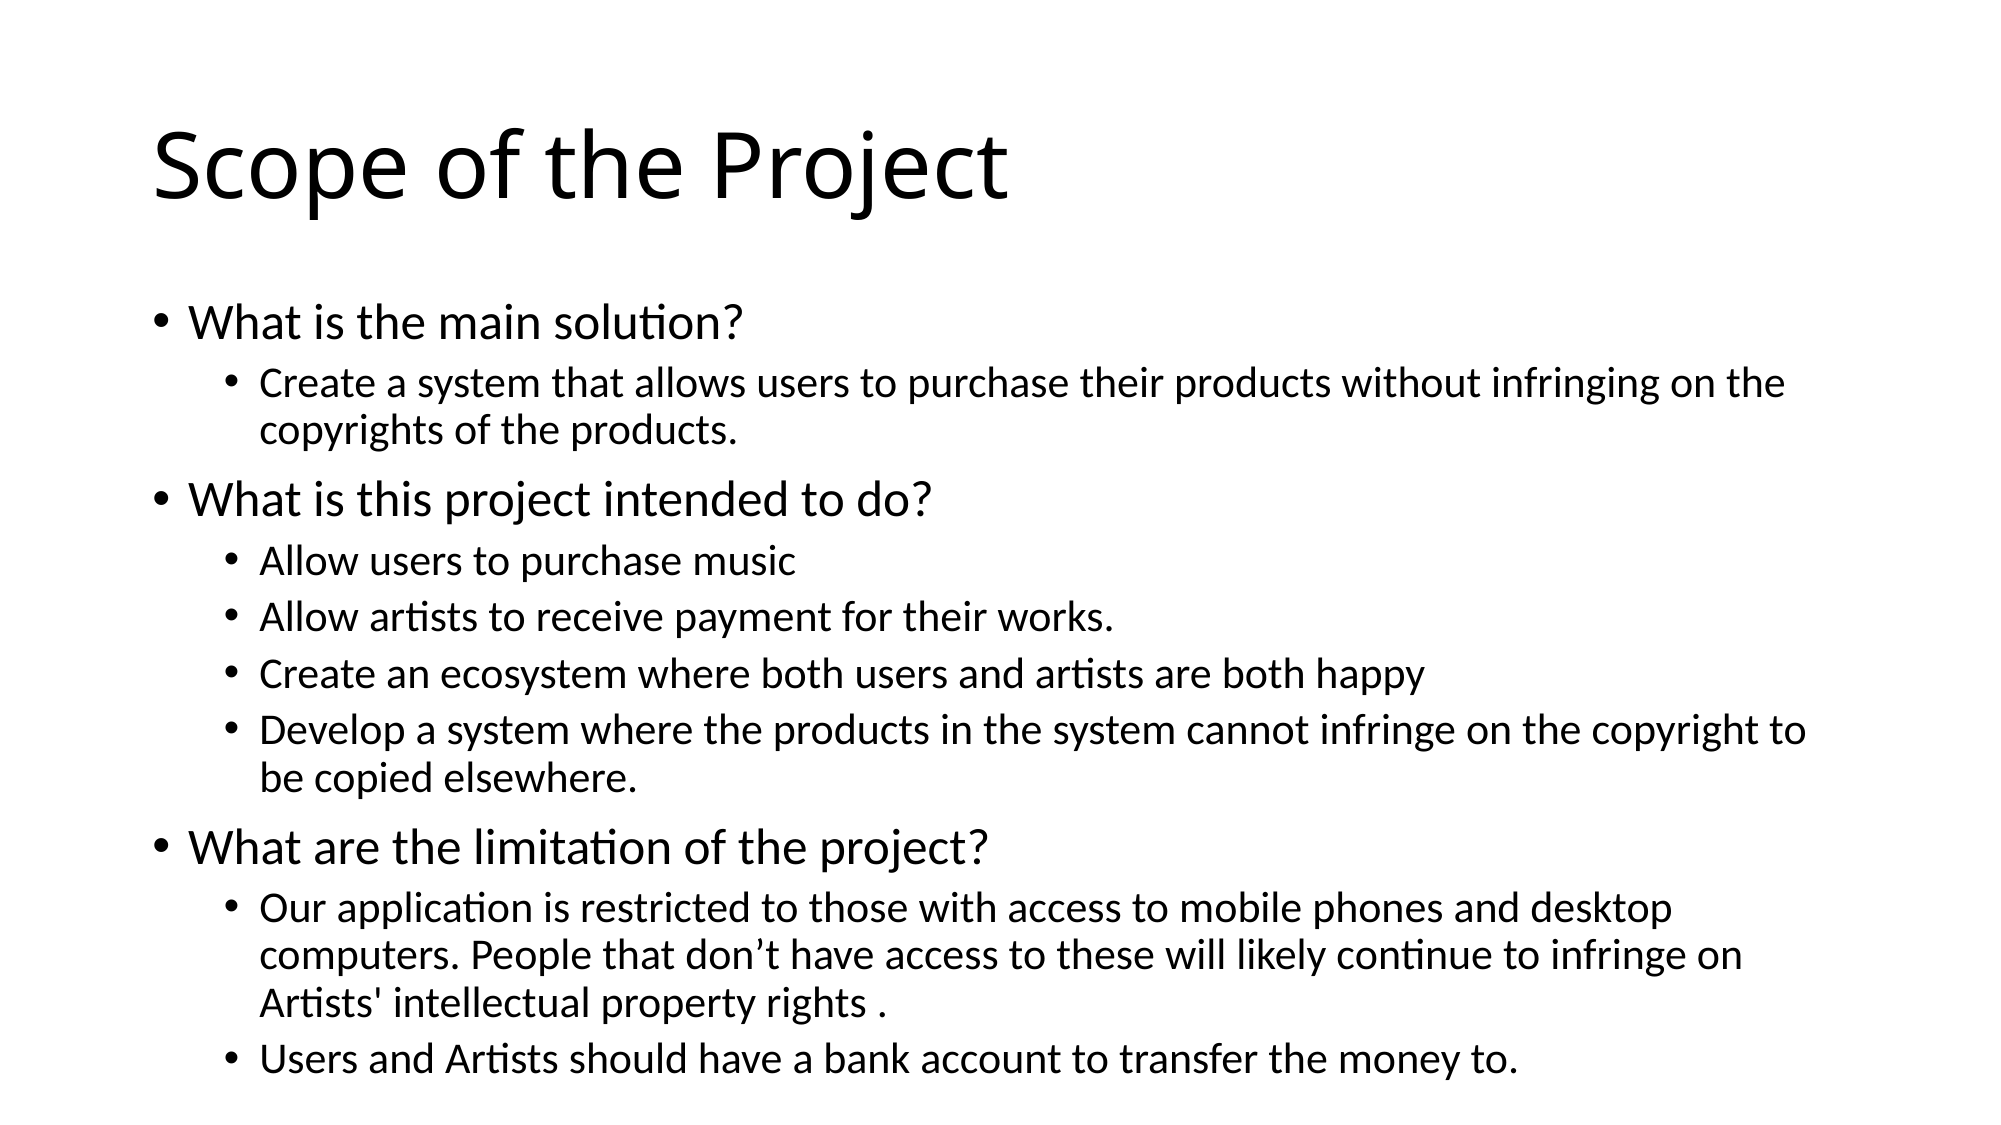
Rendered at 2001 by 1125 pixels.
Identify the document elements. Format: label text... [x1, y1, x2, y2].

title Scope of the Project [137, 59, 1863, 278]
list What is the main solution? Create a system that allows users to purchase their products without infringing on the copyrights of the products. What is this project intended to do? Allow users to purchase music Allow artists to receive payment for their works. Create an ecosystem where both users and artists are both happy Develop a system where the products in the system cannot infringe on the copyright to be copied elsewhere. What are the limitation of the project? Our application is restricted to those with access to mobile phones and desktop computers. People that don’t have access to these will likely continue to infringe on Artists' intellectual property rights . Users and Artists should have a bank account to transfer the money to. [137, 287, 1863, 1099]
